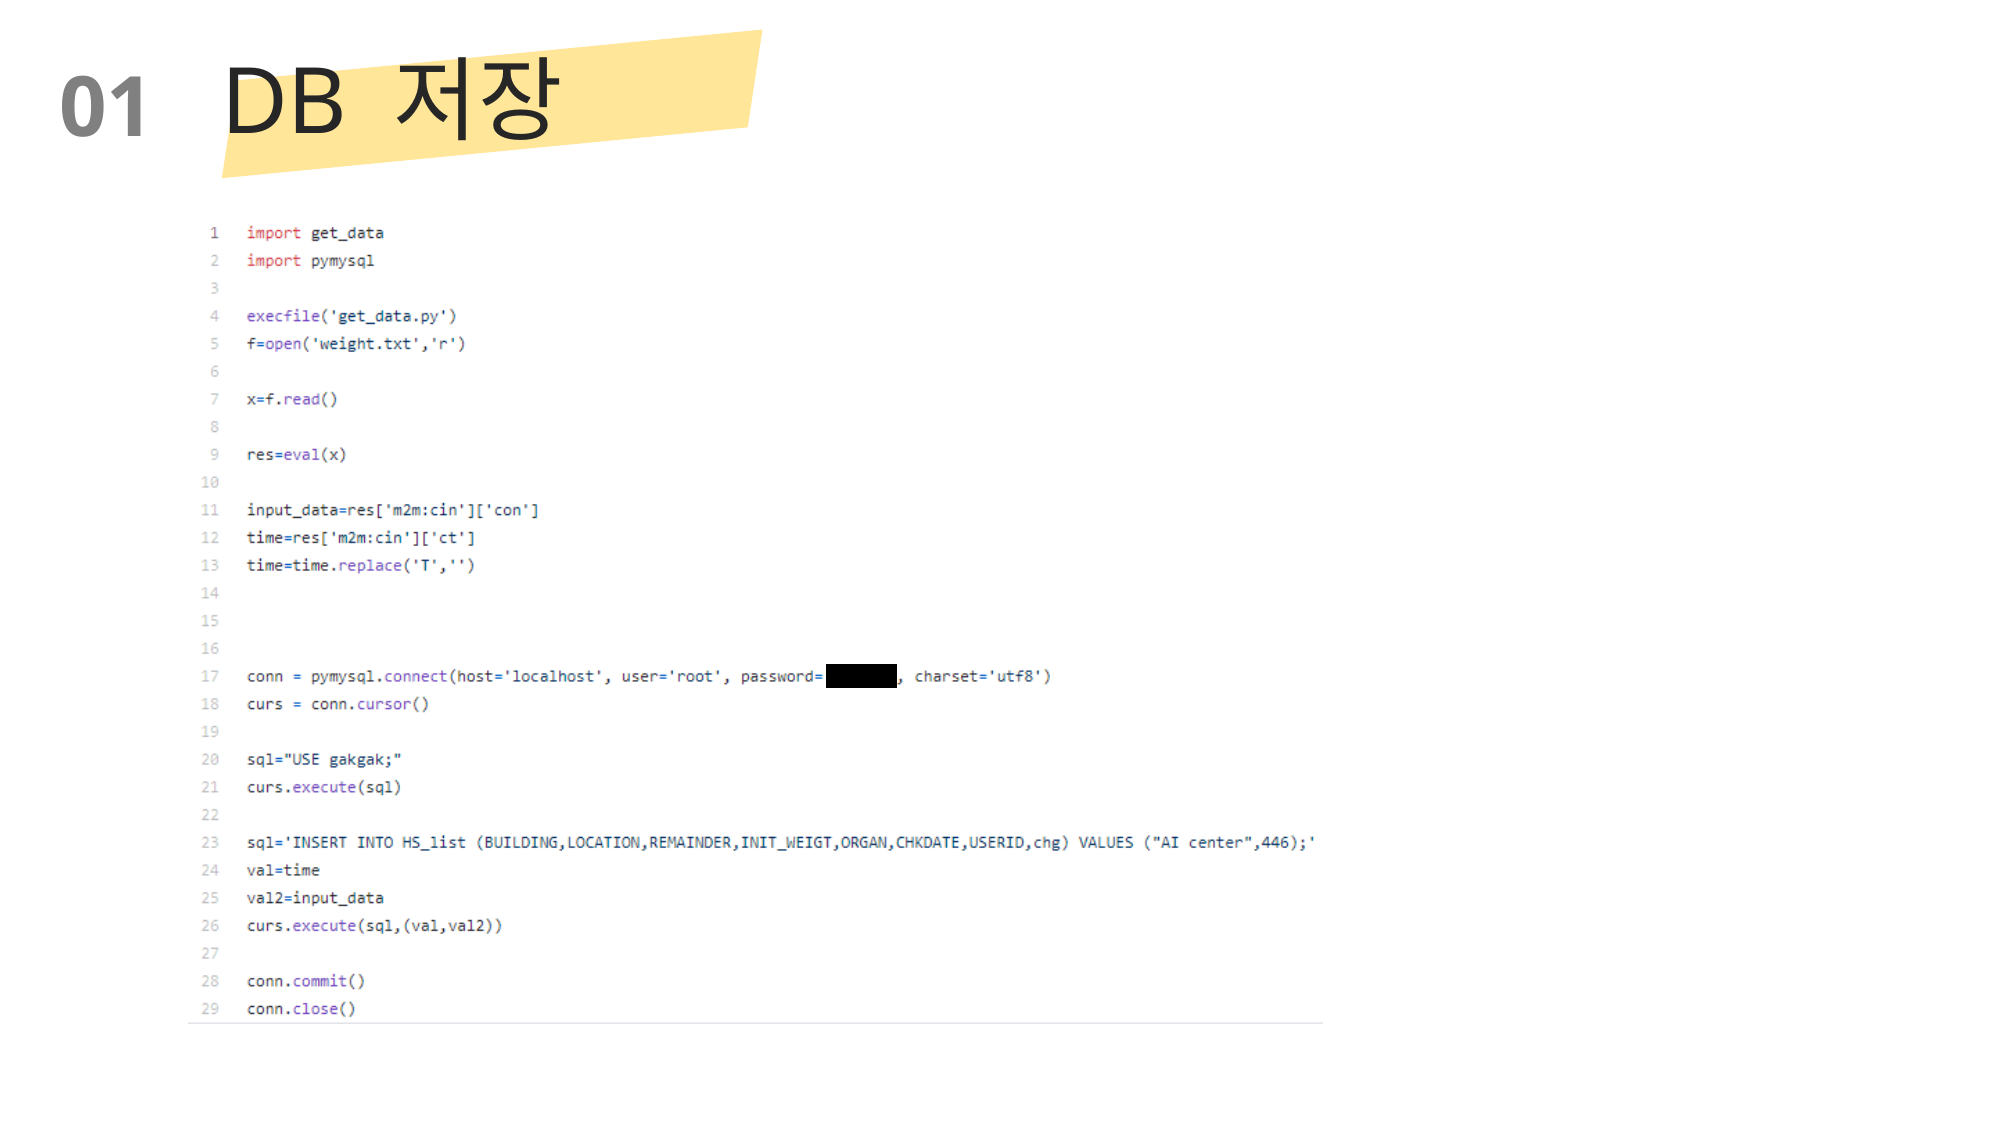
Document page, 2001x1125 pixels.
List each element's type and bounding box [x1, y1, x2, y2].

text_box [44, 35, 779, 173]
text_box [188, 219, 1323, 1024]
